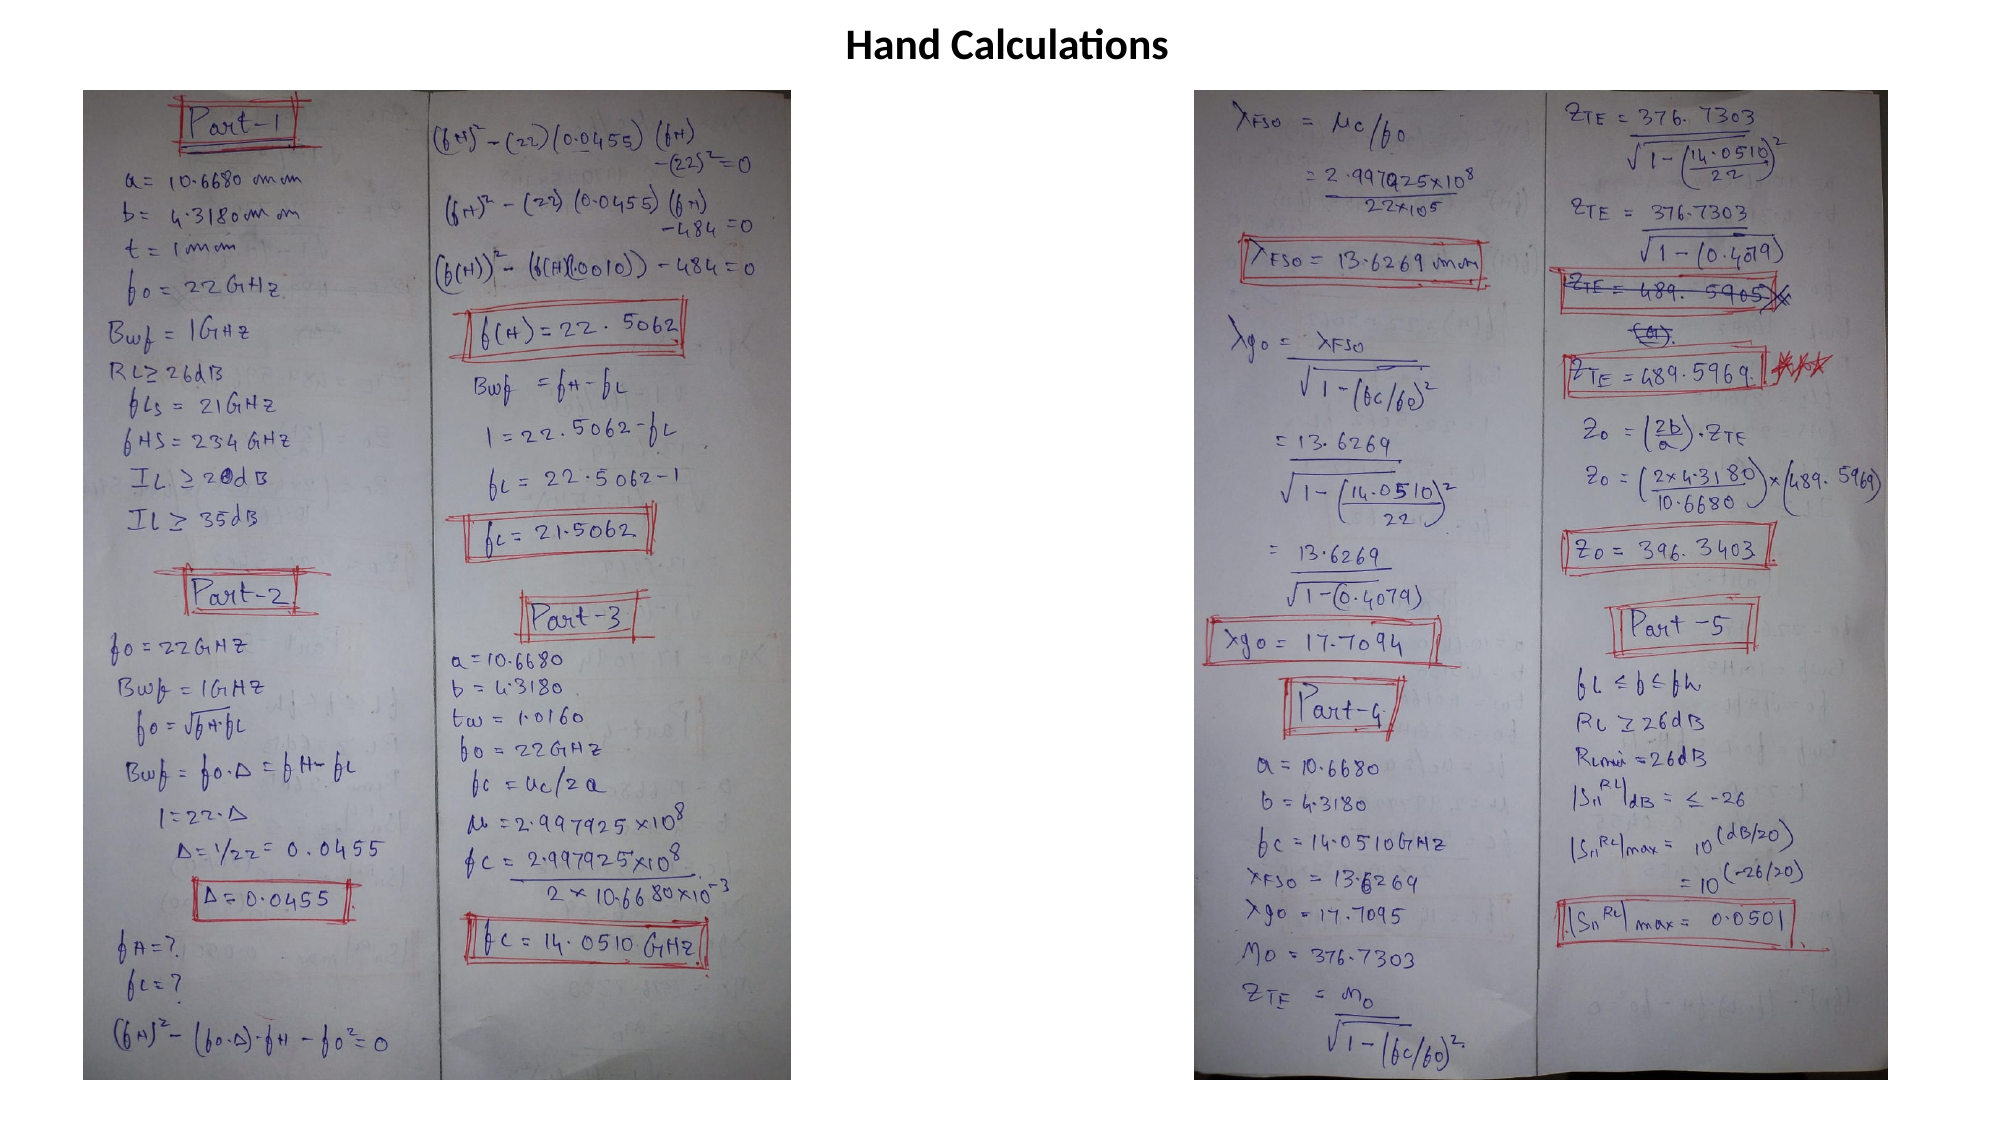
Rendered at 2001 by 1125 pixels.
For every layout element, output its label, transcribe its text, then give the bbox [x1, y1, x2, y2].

title Hand Calculations [830, 14, 1250, 77]
picture [83, 90, 791, 1080]
picture [1194, 90, 1889, 1080]
